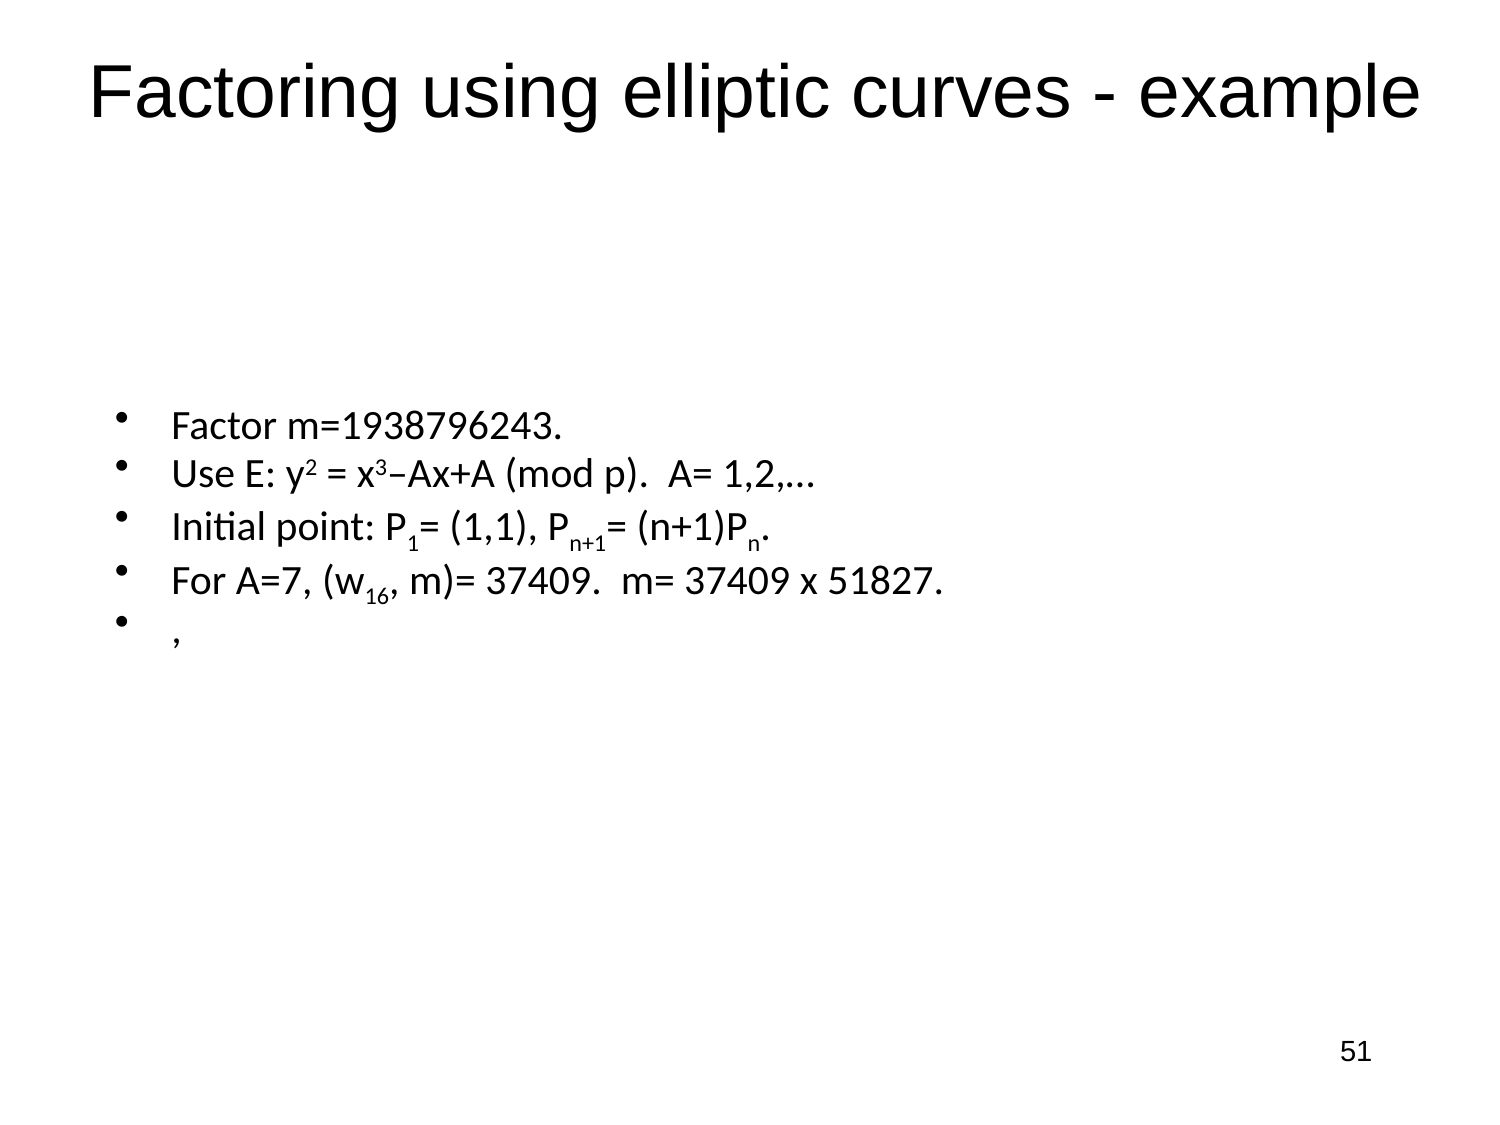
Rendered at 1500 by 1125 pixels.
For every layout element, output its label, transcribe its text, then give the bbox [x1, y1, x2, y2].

slide_number 51 [1074, 1024, 1388, 1101]
title Factoring using elliptic curves - example [24, 12, 1488, 163]
